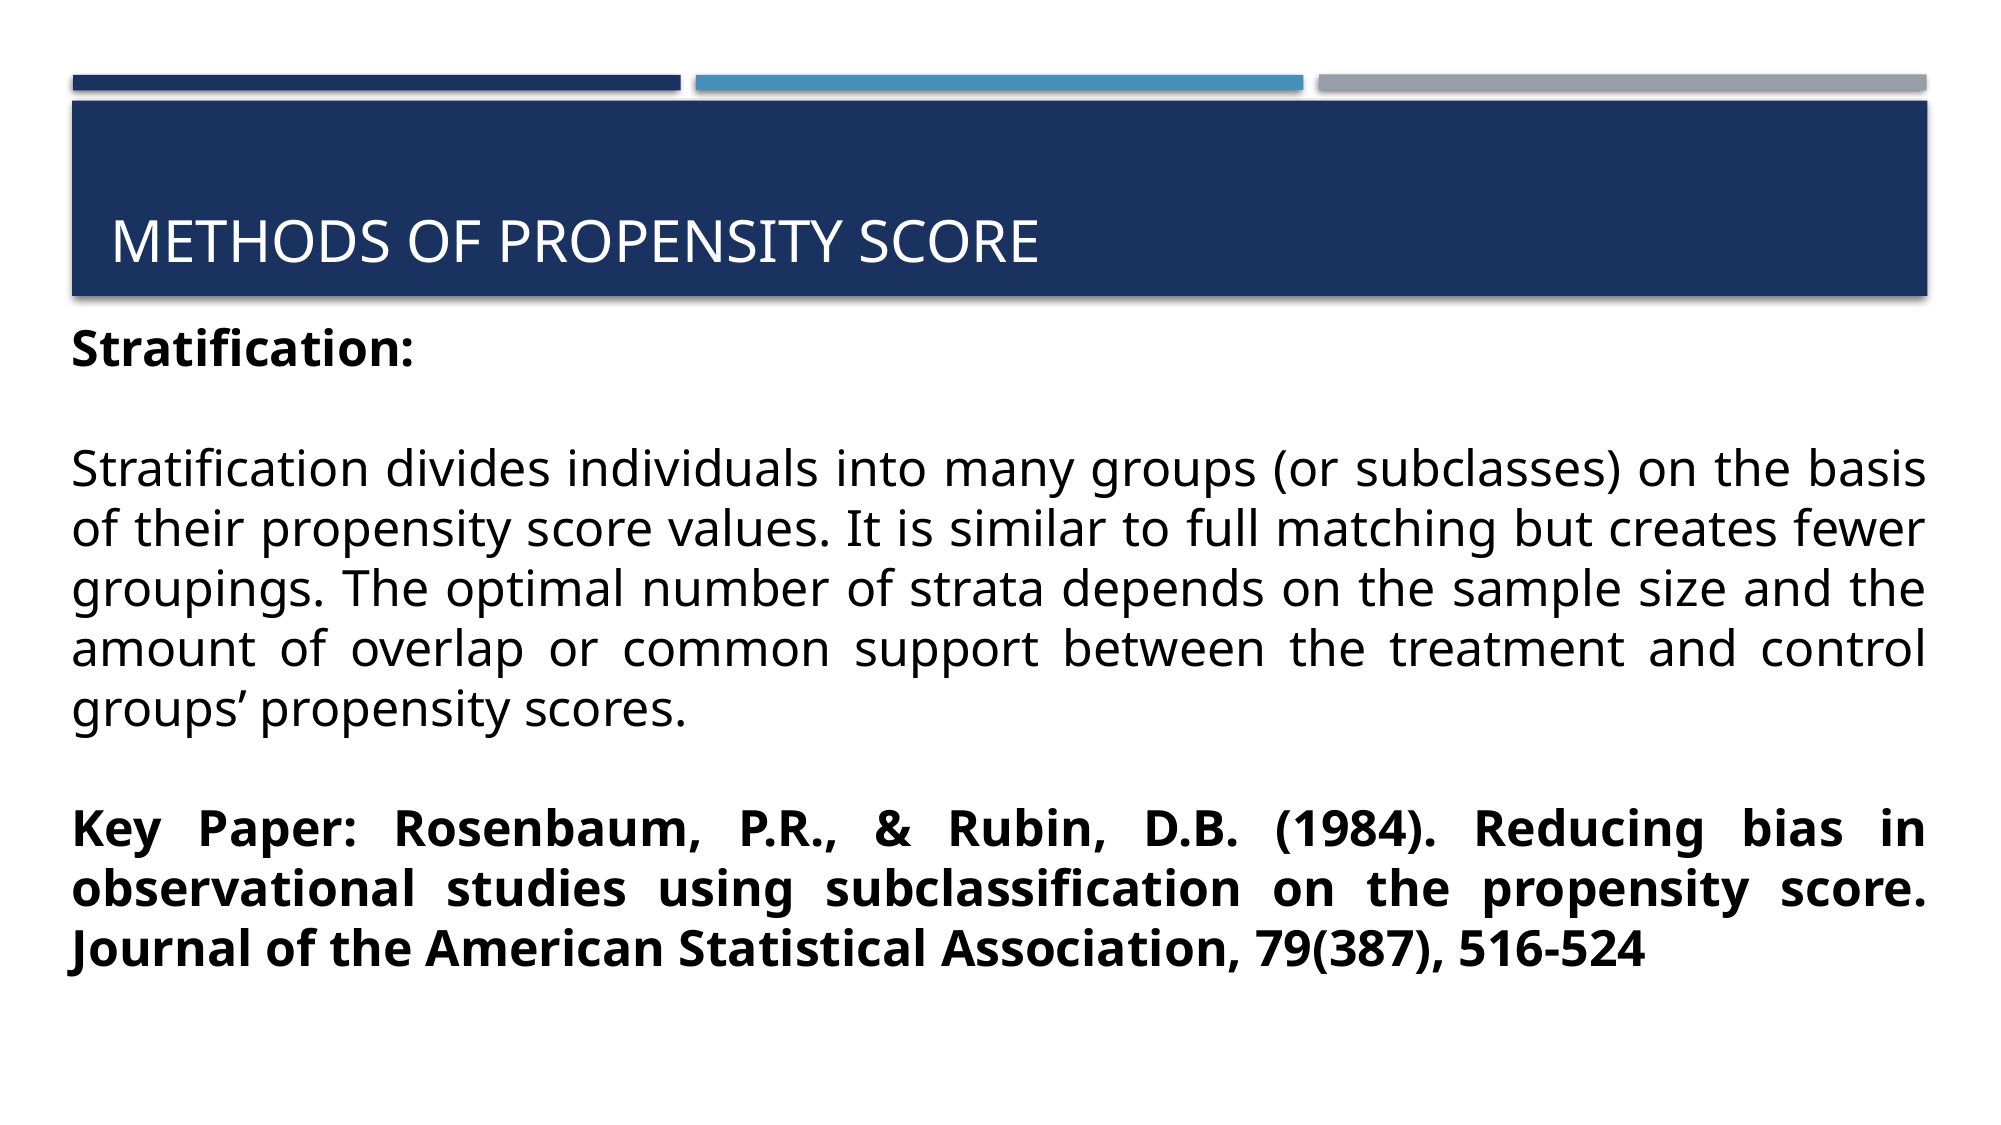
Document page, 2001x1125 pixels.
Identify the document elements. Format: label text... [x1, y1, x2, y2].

text_box Stratification: Stratification divides individuals into many groups (or subclasses) on the basis of their propensity score values. It is similar to full matching but creates fewer groupings. The optimal number of strata depends on the sample size and the amount of overlap or common support between the treatment and control groups’ propensity scores. Key Paper: Rosenbaum, P.R., & Rubin, D.B. (1984). Reducing bias in observational studies using subclassification on the propensity score. Journal of the American Statistical Association, 79(387), 516-524 [56, 308, 1943, 1044]
title Methods of propensity score [95, 115, 1905, 282]
